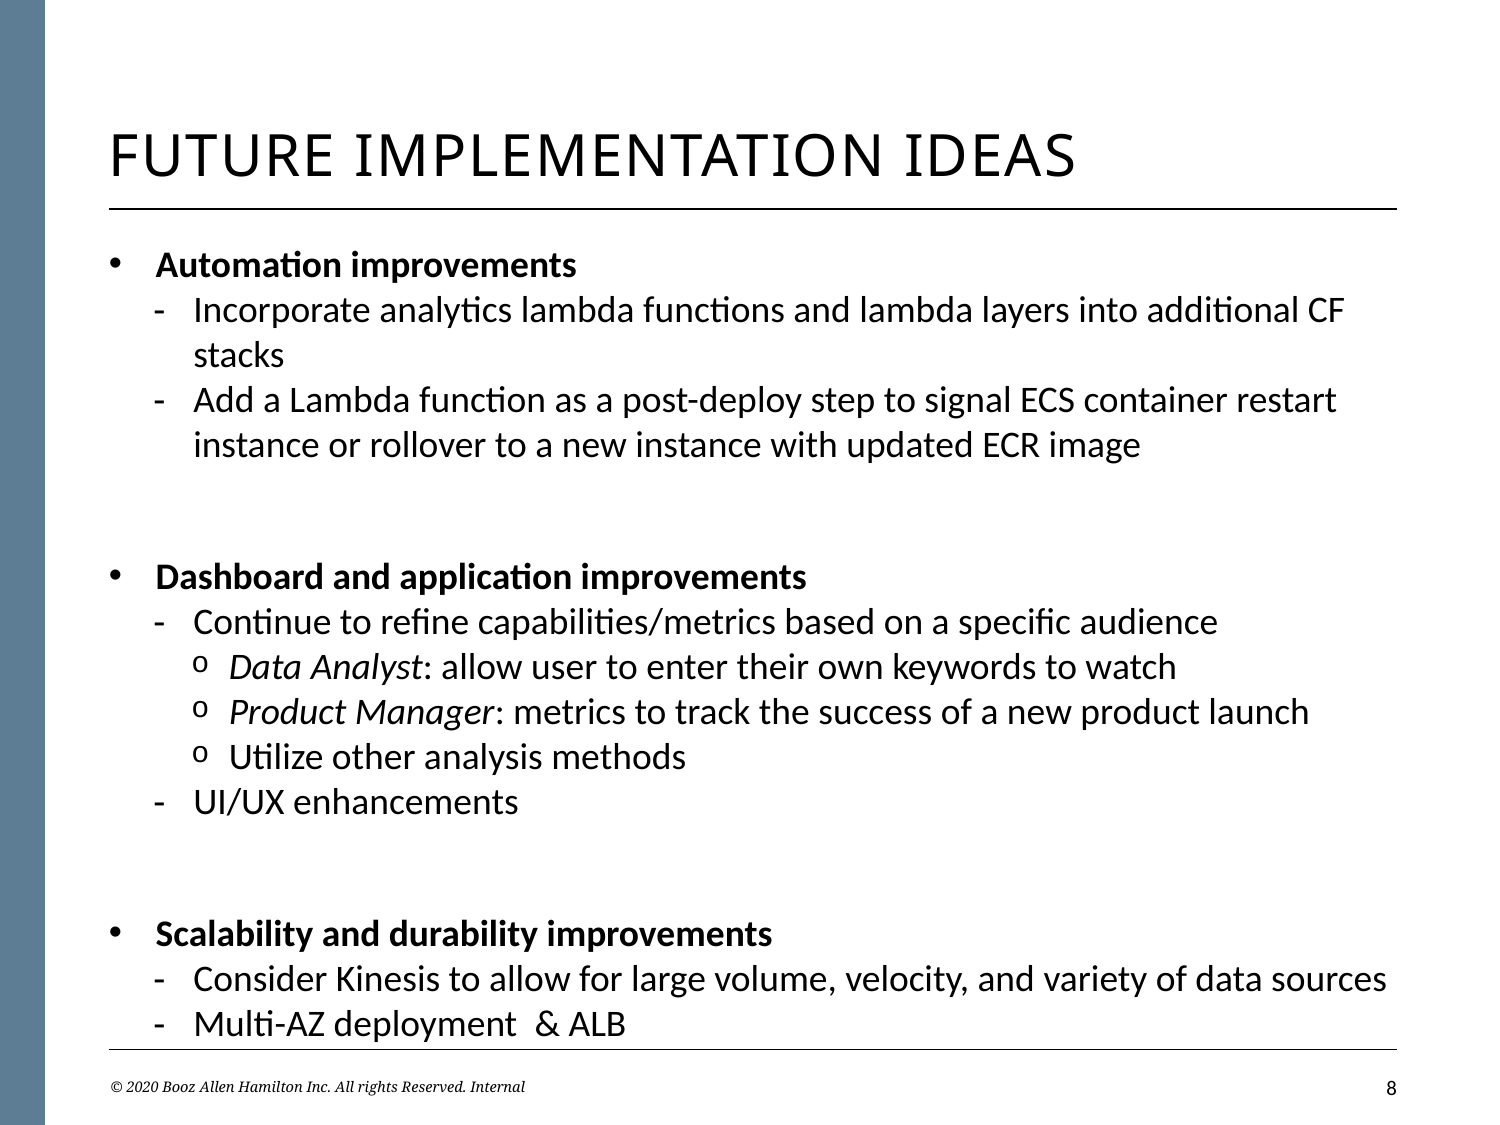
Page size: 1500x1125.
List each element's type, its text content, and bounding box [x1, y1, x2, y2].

slide_number 7 [1321, 1050, 1397, 1125]
footer © 2020 Booz Allen Hamilton Inc. All rights Reserved. Internal [108, 1050, 694, 1125]
title Future Implementation ideas [108, 28, 1397, 190]
list Automation improvements Incorporate analytics lambda functions and lambda layers into additional CF stacks Add a Lambda function as a post-deploy step to signal ECS container restart instance or rollover to a new instance with updated ECR image Dashboard and application improvements Continue to refine capabilities/metrics based on a specific audience Data Analyst: allow user to enter their own keywords to watch Product Manager: metrics to track the success of a new product launch Utilize other analysis methods UI/UX enhancements Scalability and durability improvements Consider Kinesis to allow for large volume, velocity, and variety of data sources Multi-AZ deployment & ALB [108, 240, 1397, 1050]
